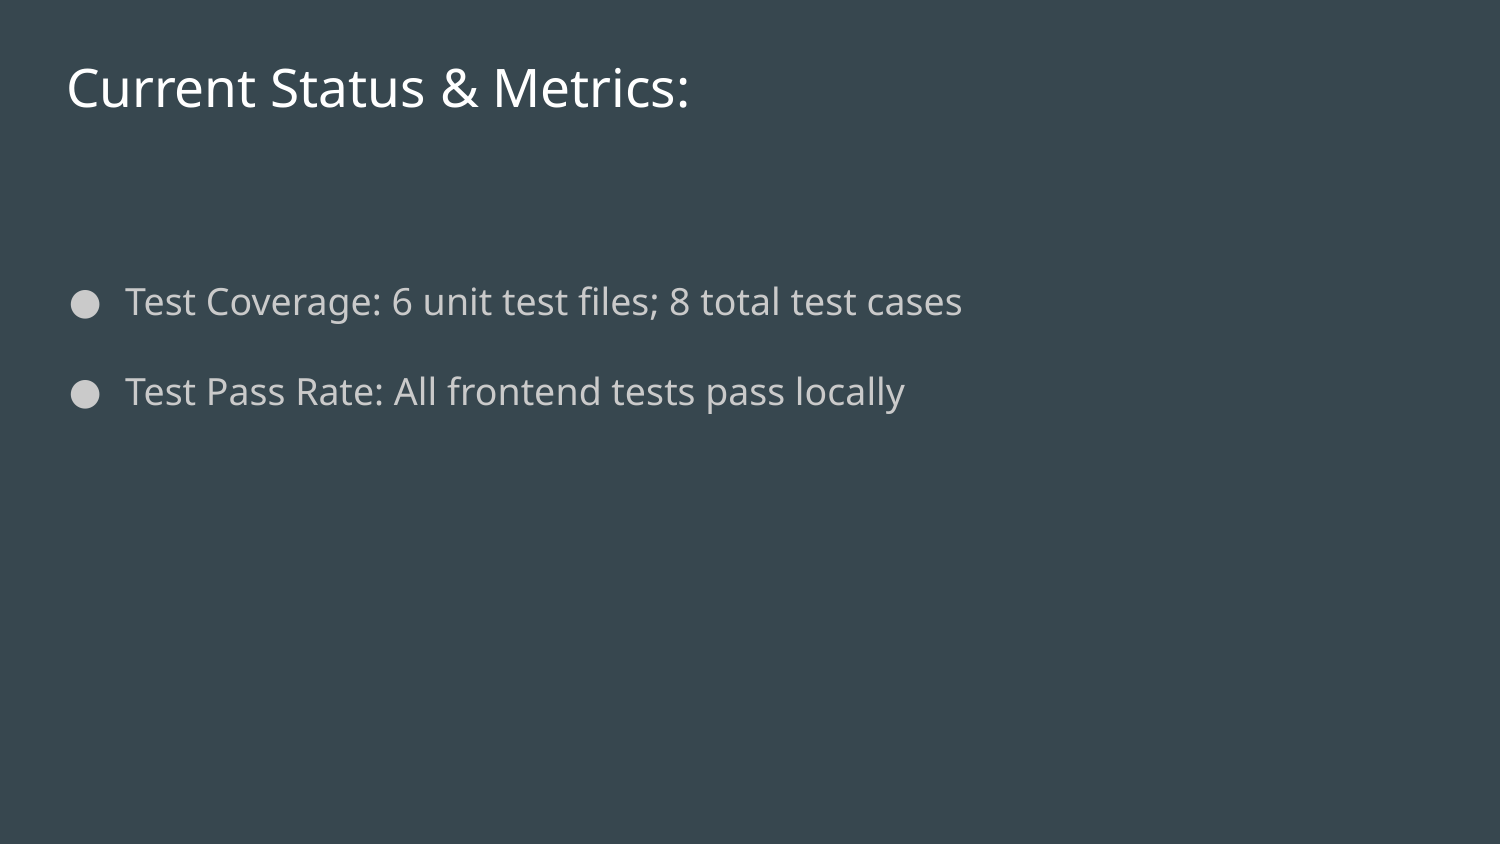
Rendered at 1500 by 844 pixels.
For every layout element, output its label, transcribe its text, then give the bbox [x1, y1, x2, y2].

text_box Test Coverage: 6 unit test files; 8 total test cases Test Pass Rate: All frontend tests pass locally [35, 217, 1465, 505]
title Current Status & Metrics: [51, 39, 1449, 134]
